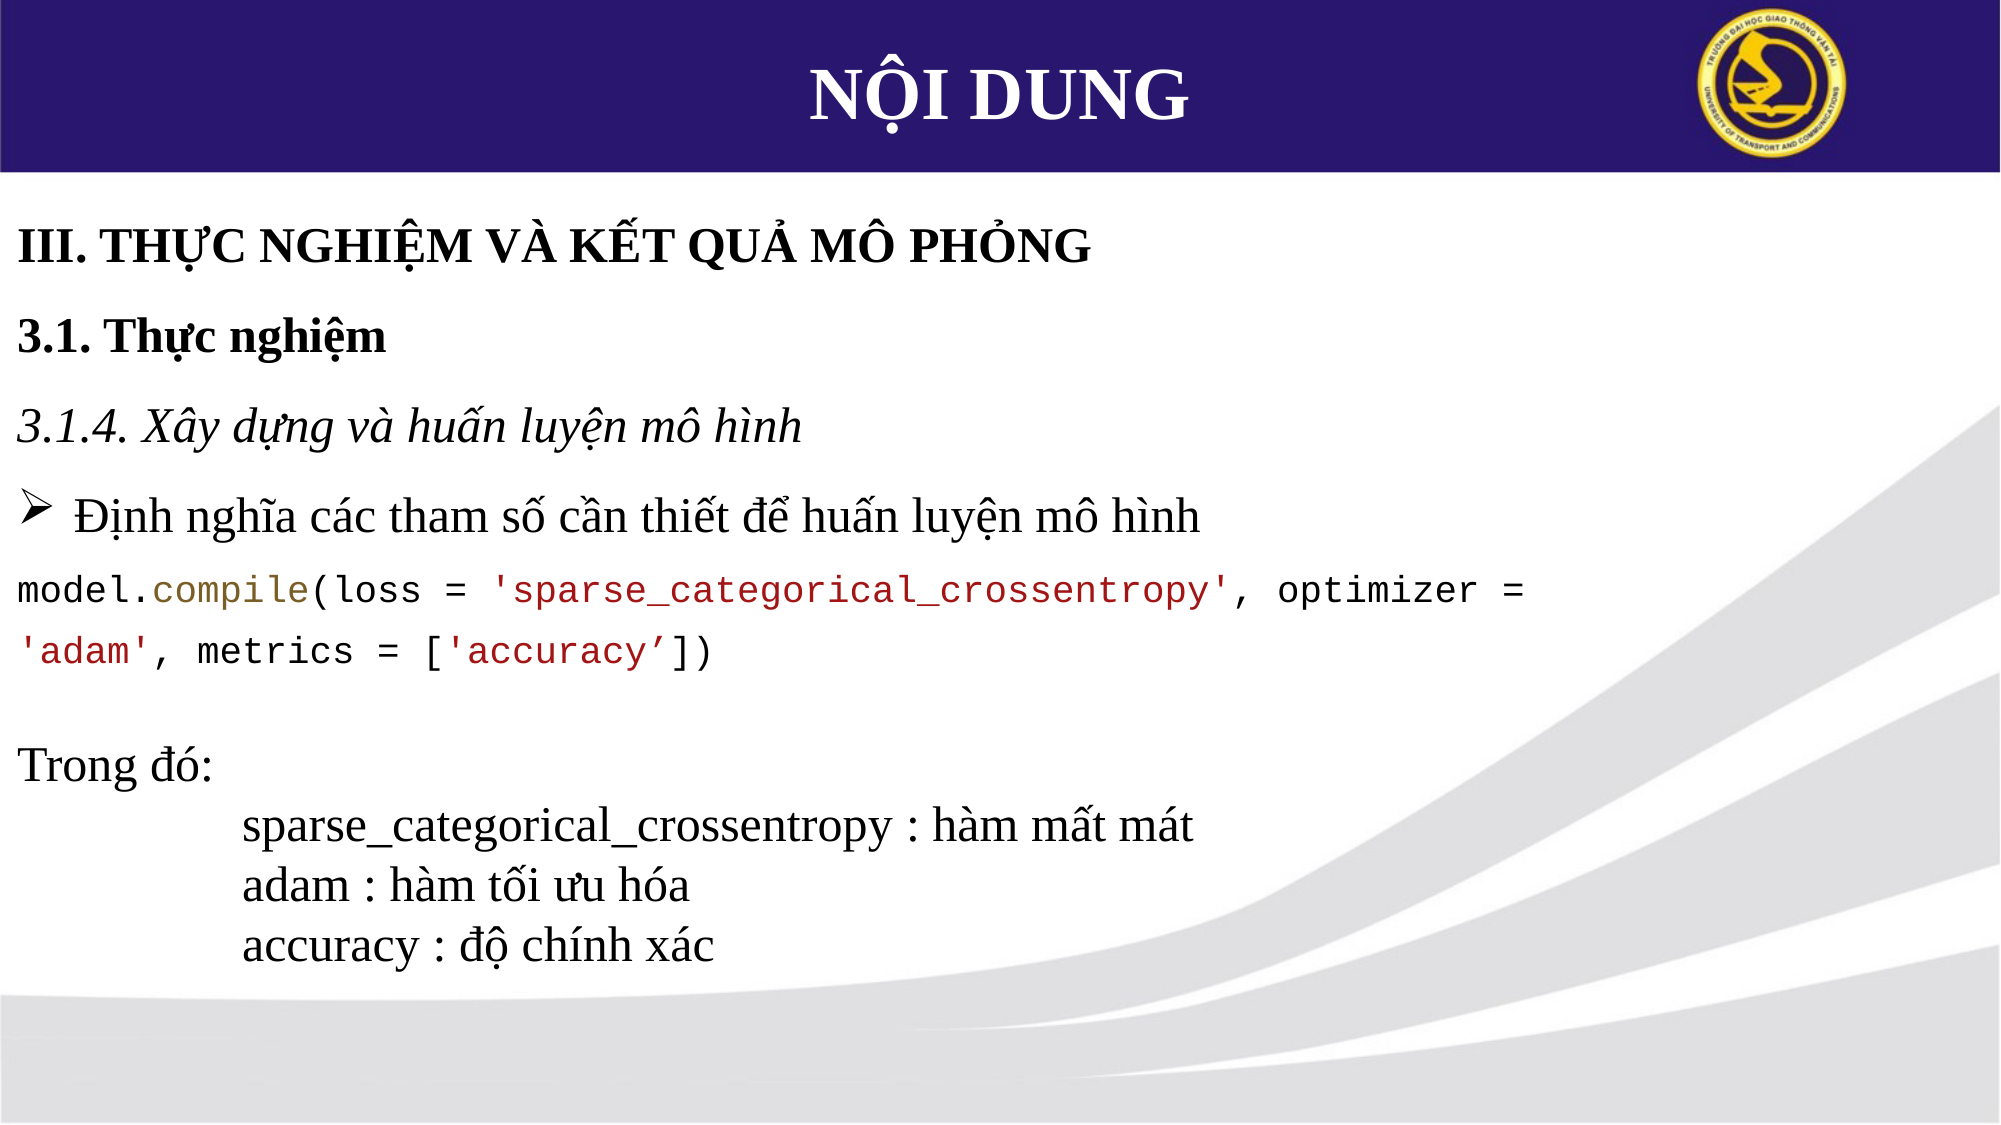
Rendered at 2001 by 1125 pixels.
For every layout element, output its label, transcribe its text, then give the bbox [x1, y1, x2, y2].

text_box III. THỰC NGHIỆM VÀ KẾT QUẢ MÔ PHỎNG 3.1. Thực nghiệm 3.1.4. Xây dựng và huấn luyện mô hình Định nghĩa các tham số cần thiết để huấn luyện mô hình model.compile(loss = 'sparse_categorical_crossentropy', optimizer = 'adam', metrics = ['accuracy’]) Trong đó: sparse_categorical_crossentropy : hàm mất mát adam : hàm tối ưu hóa accuracy : độ chính xác [2, 174, 1878, 979]
text_box NỘI DUNG [0, 37, 2000, 143]
picture [0, 0, 2001, 1125]
